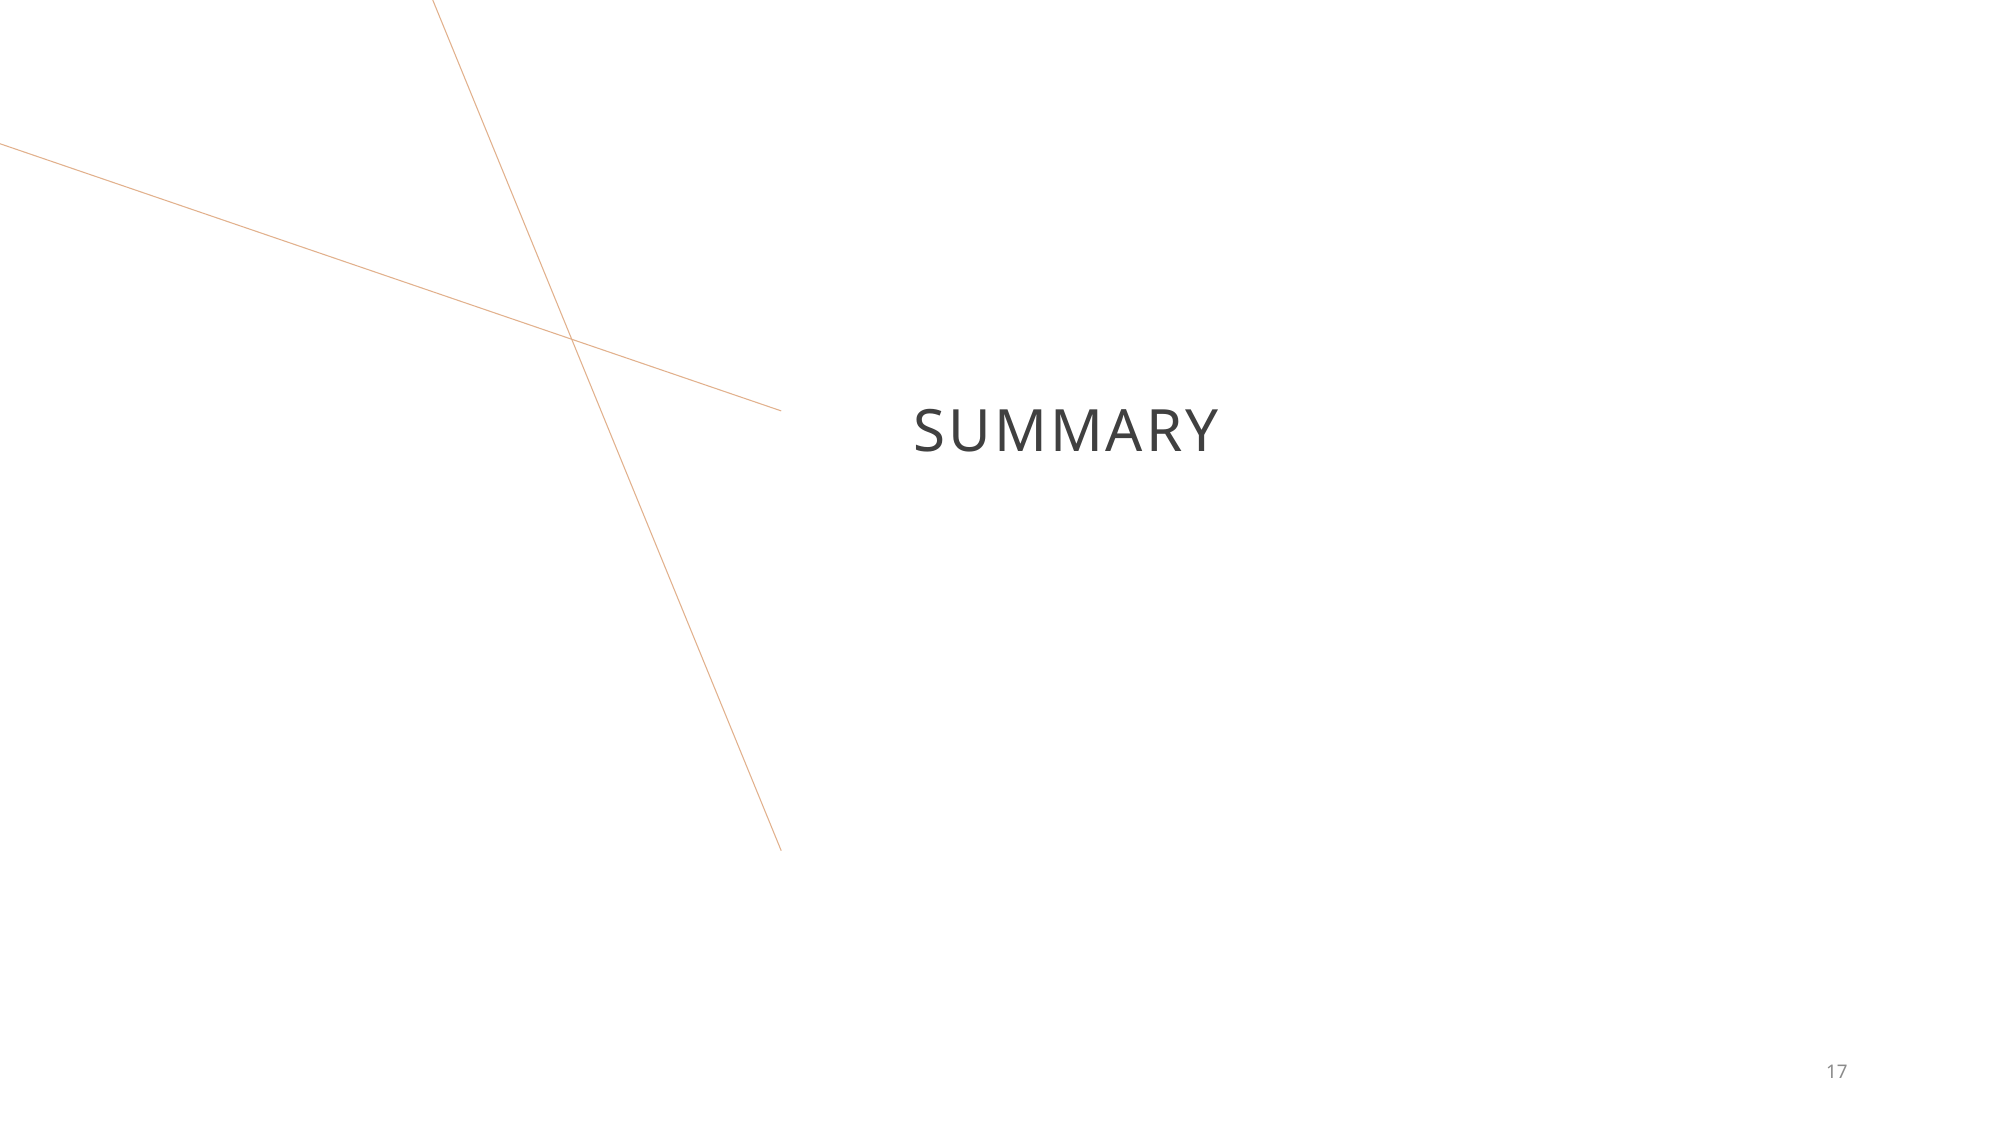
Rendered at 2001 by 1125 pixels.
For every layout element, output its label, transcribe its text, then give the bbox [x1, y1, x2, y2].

slide_number 17 [1412, 1042, 1863, 1103]
title SUMMARY [898, 274, 1737, 472]
